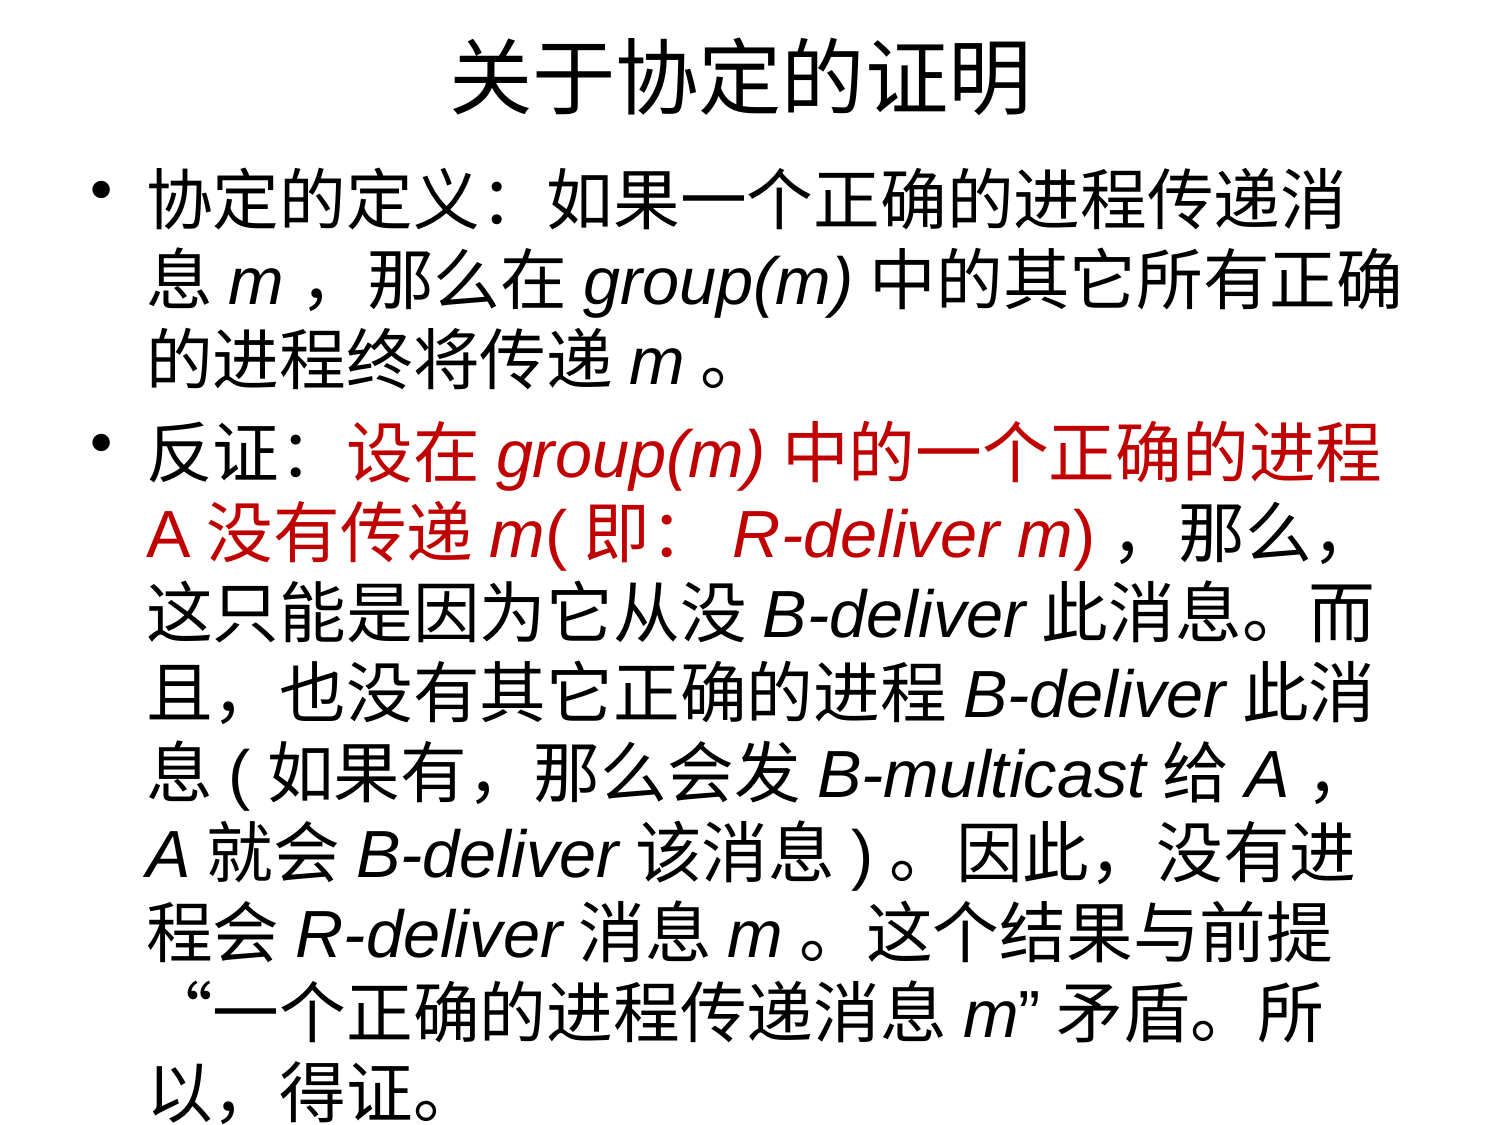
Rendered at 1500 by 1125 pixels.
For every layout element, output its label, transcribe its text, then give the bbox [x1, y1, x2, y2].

title 关于协定的证明 [75, 0, 1425, 149]
list 协定的定义：如果一个正确的进程传递消息m，那么在group(m)中的其它所有正确的进程终将传递m。 反证：设在group(m)中的一个正确的进程A没有传递m(即：R-deliver m)，那么，这只能是因为它从没B-deliver此消息。而且，也没有其它正确的进程B-deliver此消息(如果有，那么会发B-multicast给A，A就会B-deliver该消息)。因此，没有进程会R-deliver消息m。这个结果与前提“一个正确的进程传递消息m”矛盾。所以，得证。 [75, 149, 1425, 1125]
